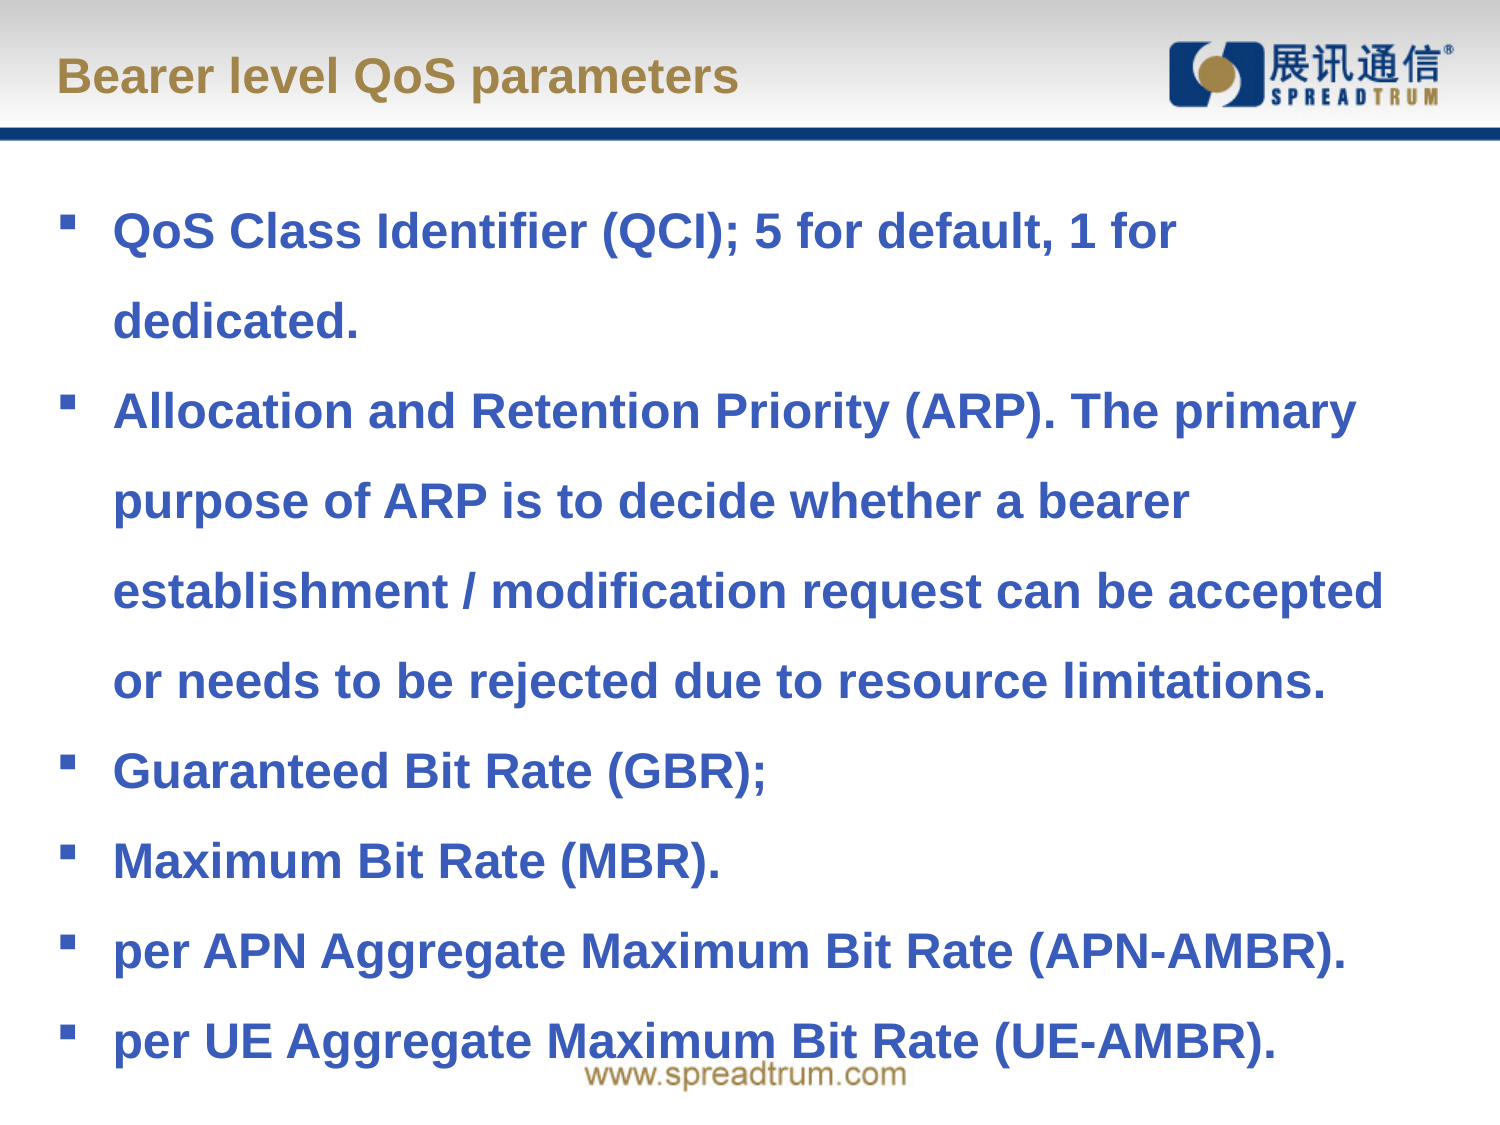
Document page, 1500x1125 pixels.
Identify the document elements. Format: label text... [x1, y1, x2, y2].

list QoS Class Identifier (QCI); 5 for default, 1 for dedicated. Allocation and Retention Priority (ARP). The primary purpose of ARP is to decide whether a bearer establishment / modification request can be accepted or needs to be rejected due to resource limitations. Guaranteed Bit Rate (GBR); Maximum Bit Rate (MBR). per APN Aggregate Maximum Bit Rate (APN-AMBR). per UE Aggregate Maximum Bit Rate (UE-AMBR). [40, 160, 1448, 1053]
picture [0, 0, 1500, 1125]
title Bearer level QoS parameters [40, 18, 1040, 130]
